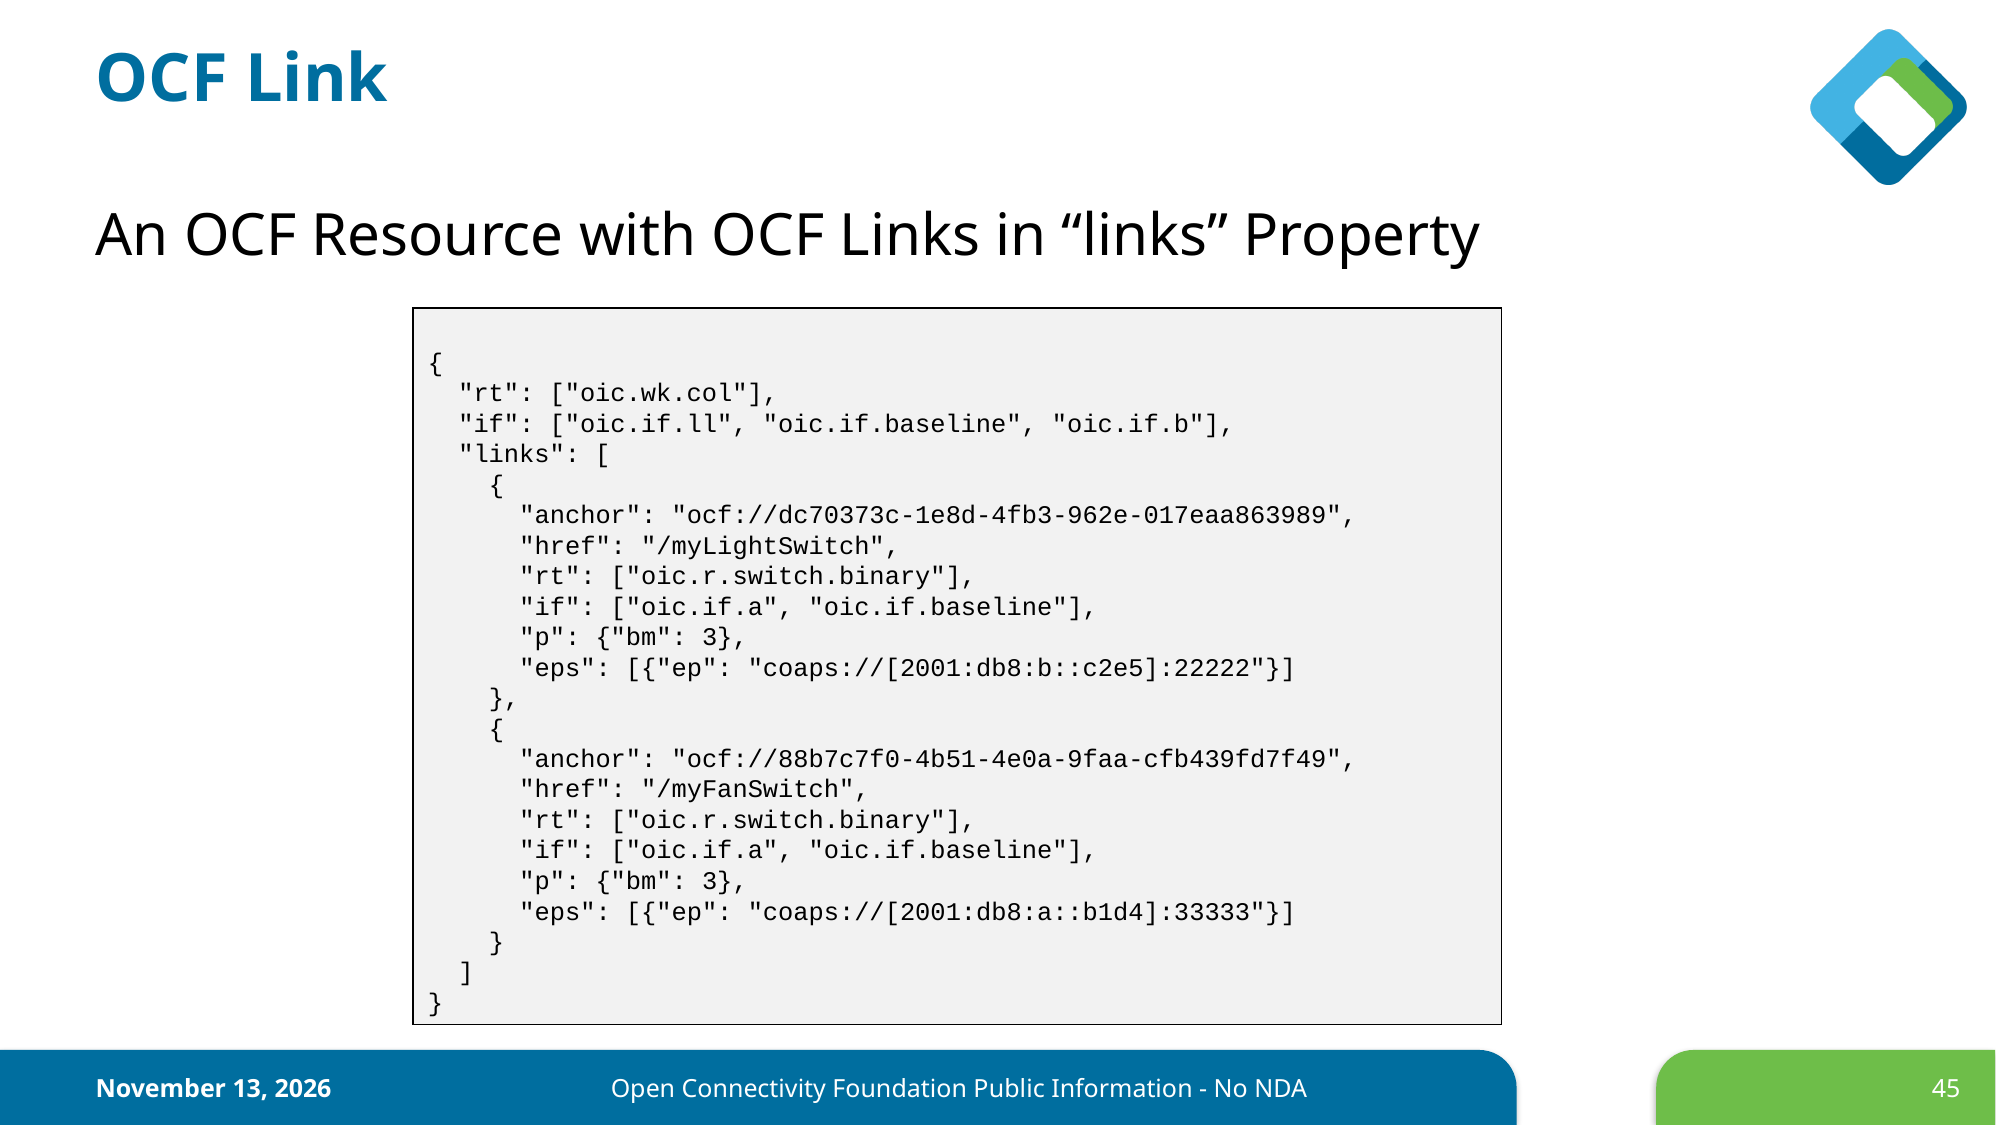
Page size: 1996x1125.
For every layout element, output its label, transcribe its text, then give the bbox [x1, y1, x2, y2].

slide_number 45 [1775, 1065, 1976, 1123]
picture [1895, 114, 1967, 185]
picture [1810, 29, 1967, 185]
text_box { "rt": ["oic.wk.col"], "if": ["oic.if.ll", "oic.if.baseline", "oic.if.b"], "links": [ { "anchor": "ocf://dc70373c-1e8d-4fb3-962e-017eaa863989", "href": "/myLightSwitch", "rt": ["oic.r.switch.binary"], "if": ["oic.if.a", "oic.if.baseline"], "p": {"bm": 3}, "eps": [{"ep": "coaps://[2001:db8:b::c2e5]:22222"}] }, { "anchor": "ocf://88b7c7f0-4b51-4e0a-9faa-cfb439fd7f49", "href": "/myFanSwitch", "rt": ["oic.r.switch.binary"], "if": ["oic.if.a", "oic.if.baseline"], "p": {"bm": 3}, "eps": [{"ep": "coaps://[2001:db8:a::b1d4]:33333"}] } ] } [412, 308, 1502, 1025]
title OCF Link [80, 15, 1770, 134]
footer Open Connectivity Foundation Public Information - No NDA [490, 1065, 1430, 1108]
list An OCF Resource with OCF Links in “links” Property [80, 189, 1918, 278]
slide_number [80, 1065, 462, 1109]
